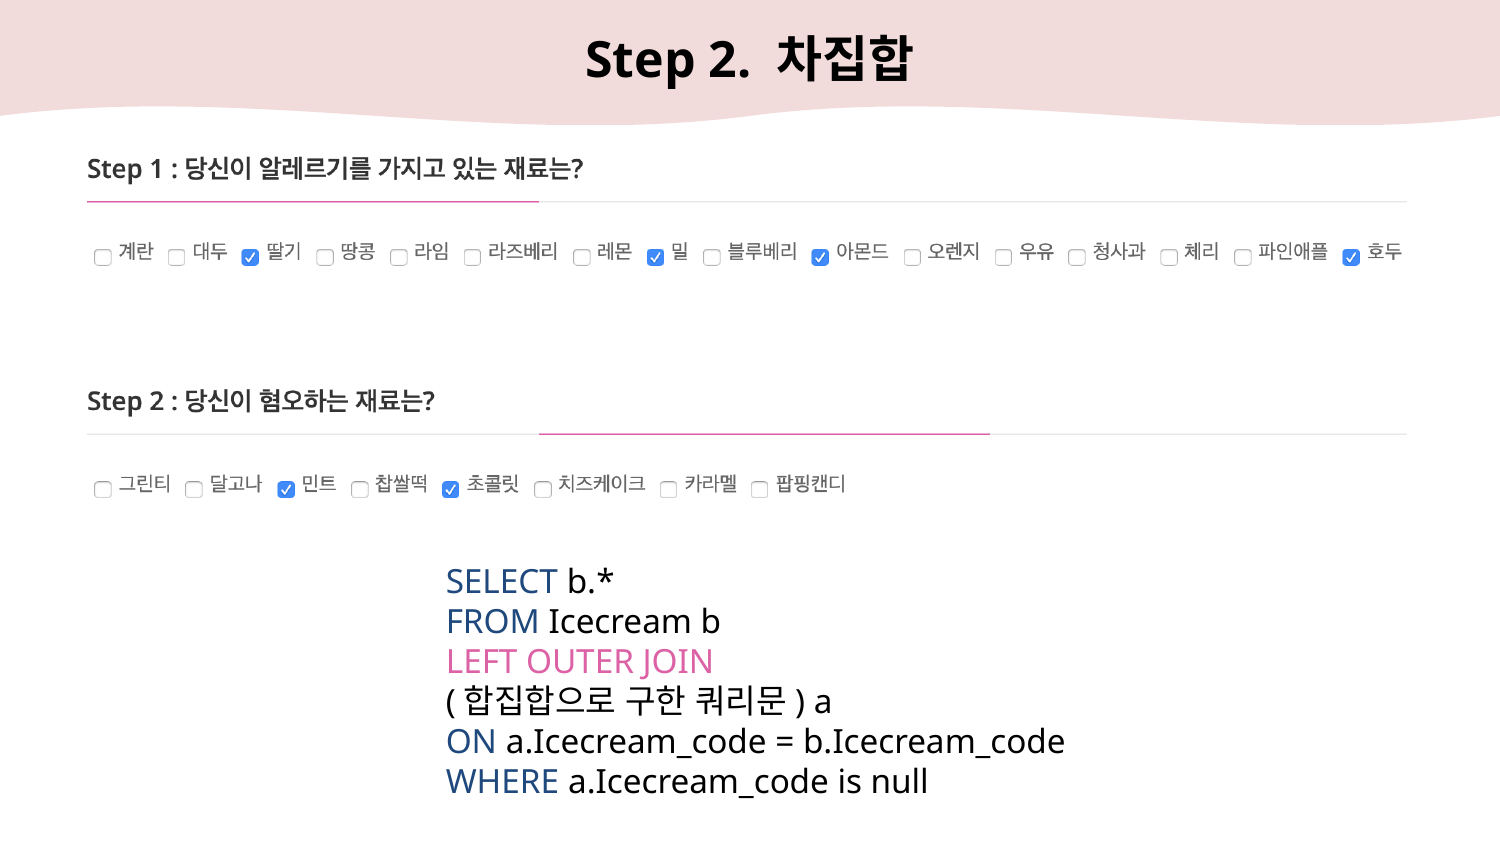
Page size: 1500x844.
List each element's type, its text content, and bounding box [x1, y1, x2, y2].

text_box Step 2. 차집합 [41, 20, 1459, 95]
text_box SELECT b.* FROM Icecream b LEFT OUTER JOIN (합집합으로 구한 쿼리문) a ON a.Icecream_code = b.Icecream_code WHERE a.Icecream_code is null [431, 552, 1444, 808]
picture [78, 125, 1408, 524]
text_box [0, 0, 1500, 126]
